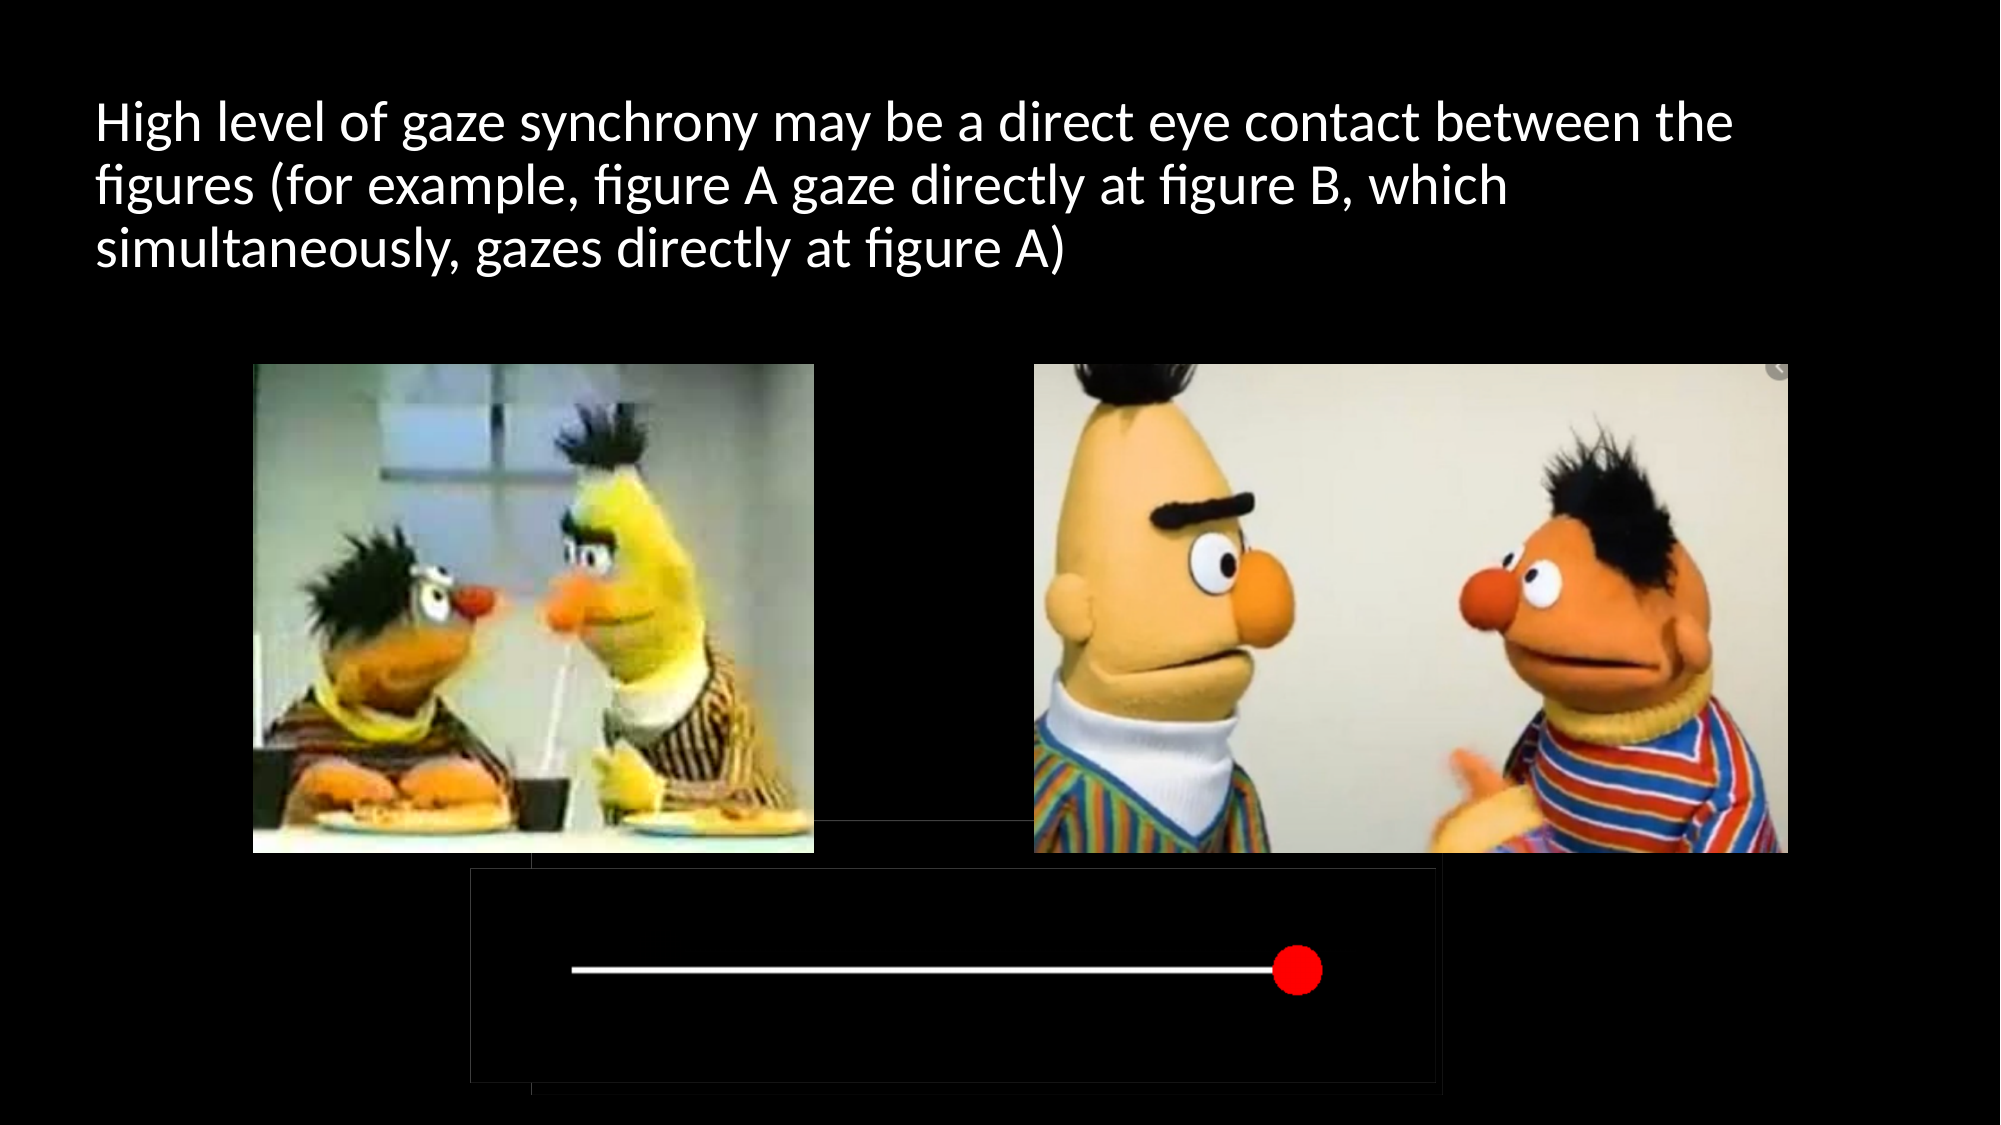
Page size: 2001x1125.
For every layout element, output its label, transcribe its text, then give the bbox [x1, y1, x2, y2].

picture [253, 363, 1788, 1095]
list High level of gaze synchrony may be a direct eye contact between the figures (for example, figure A gaze directly at figure B, which simultaneously, gazes directly at figure A) [80, 83, 1806, 798]
